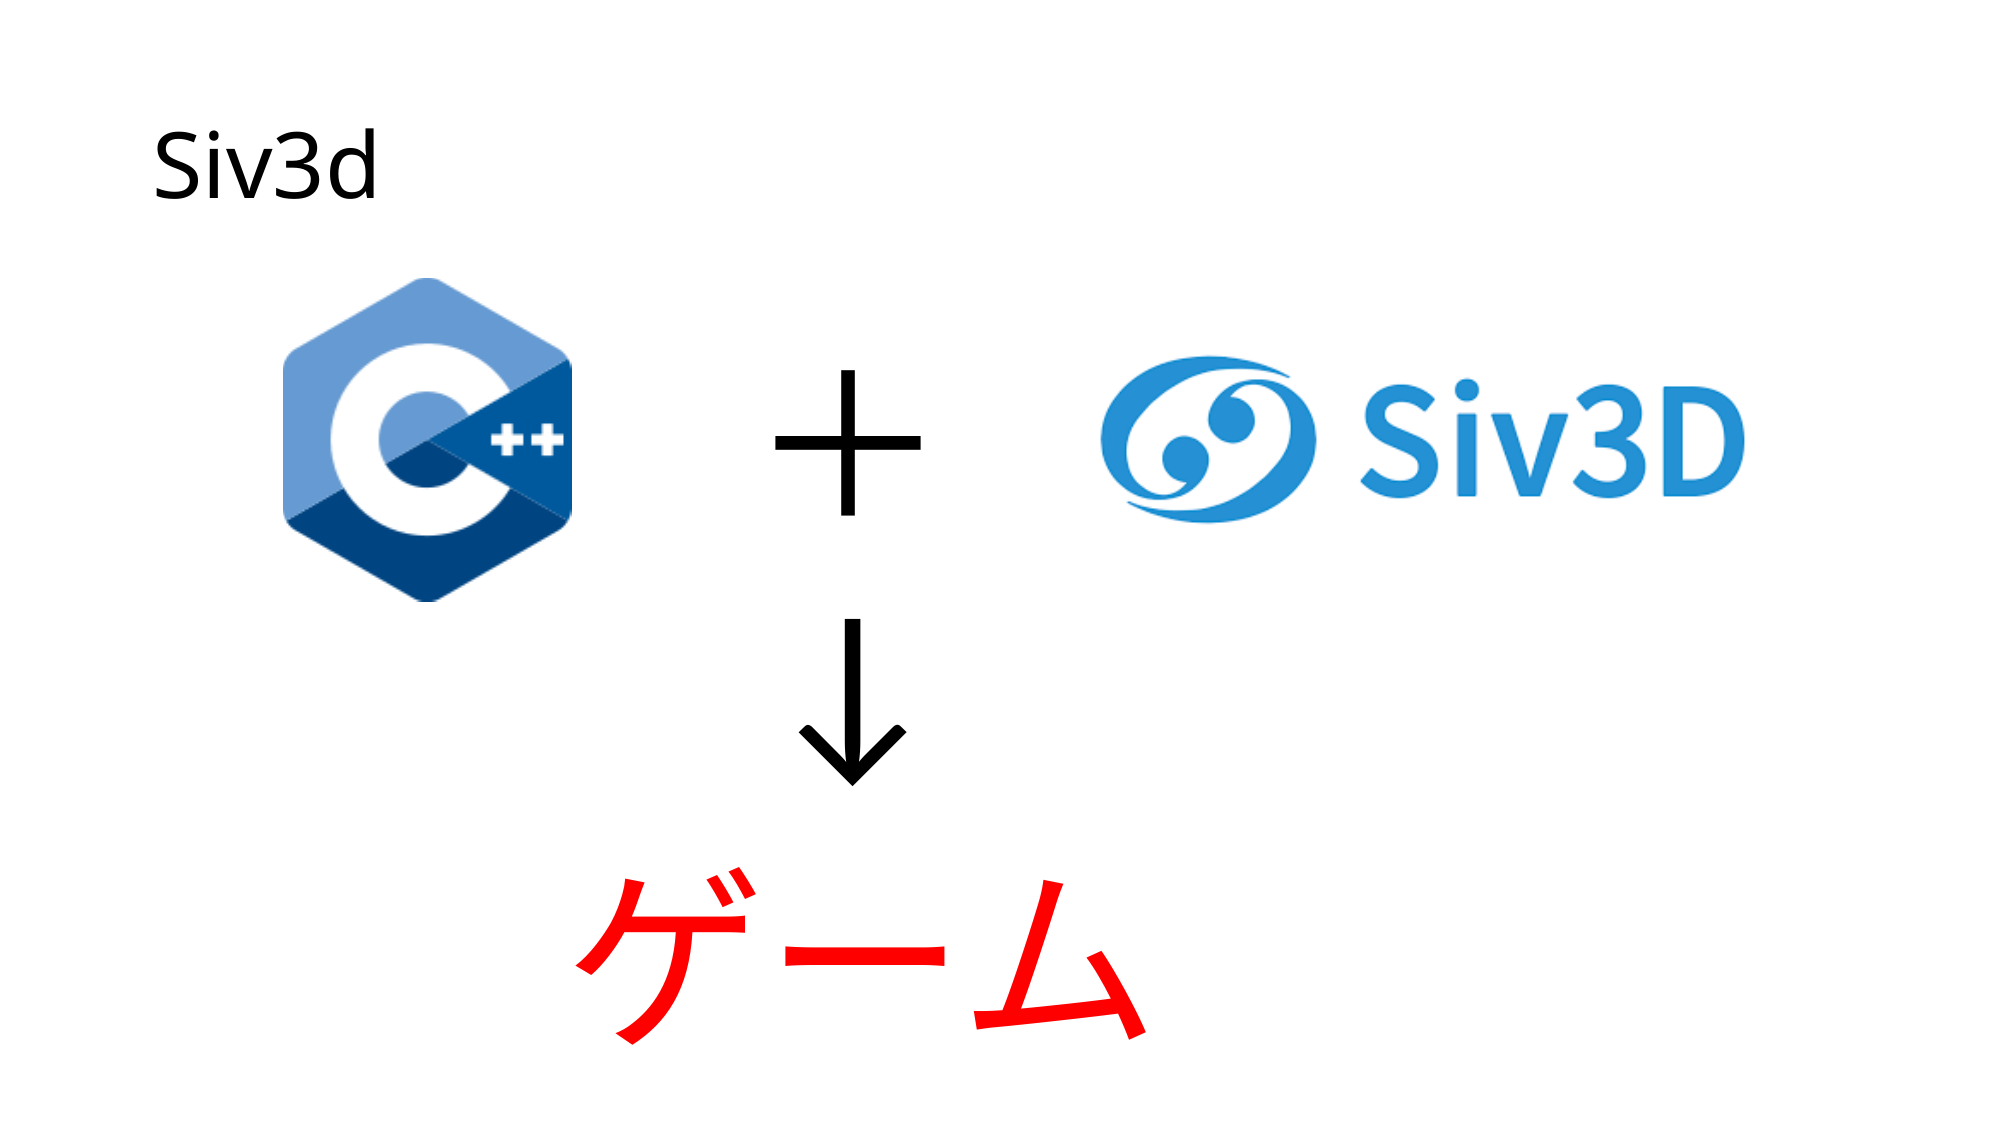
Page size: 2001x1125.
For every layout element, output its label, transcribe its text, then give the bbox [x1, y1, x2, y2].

picture [1084, 331, 1772, 549]
text_box ゲーム [550, 826, 1189, 1082]
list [283, 278, 572, 602]
text_box ＋ [733, 310, 955, 566]
title Siv3d [137, 59, 1863, 278]
text_box ↓ [747, 547, 969, 803]
